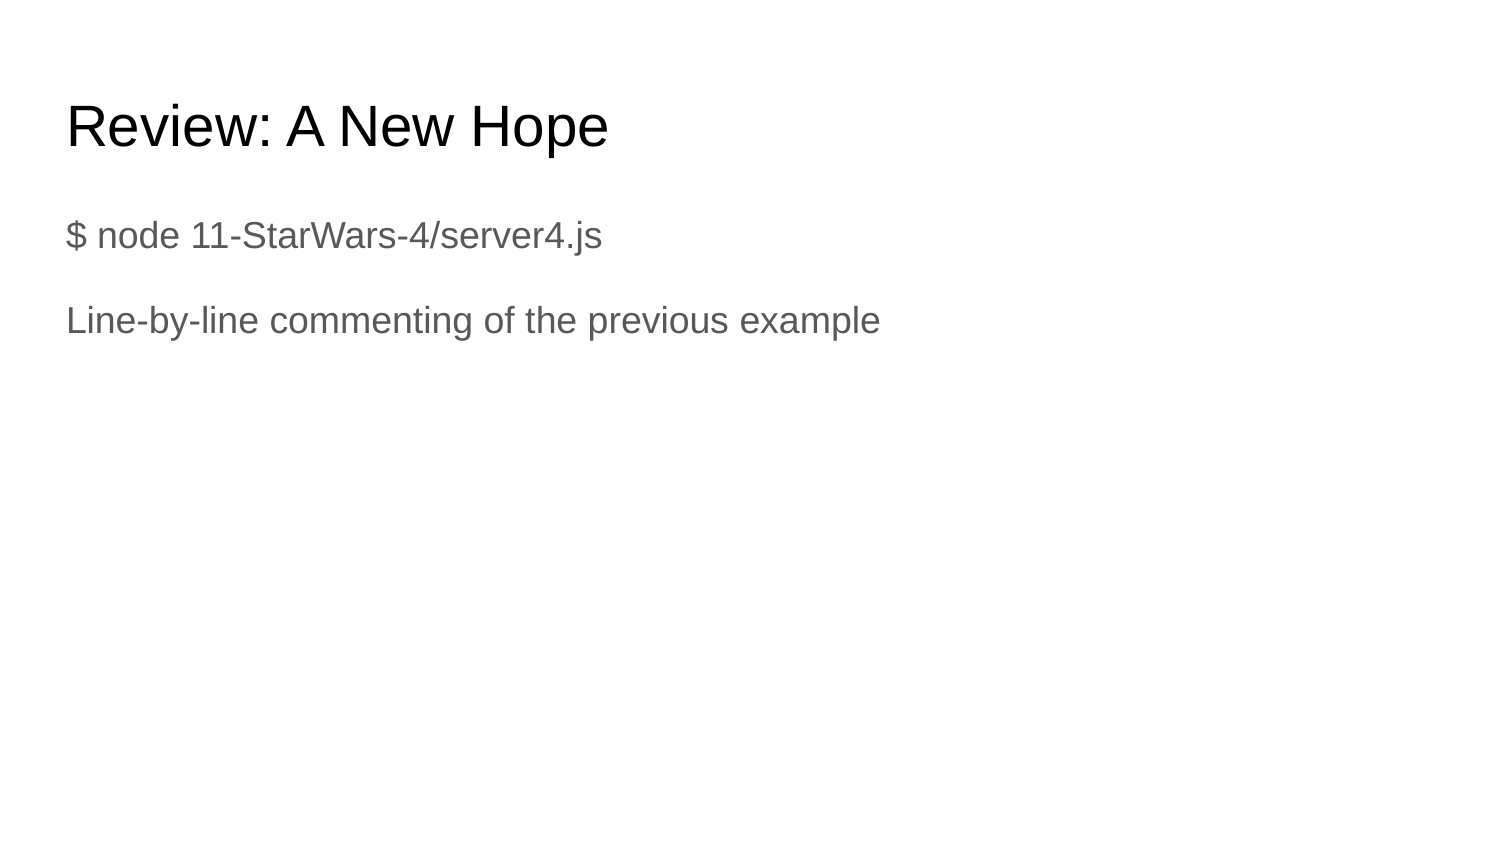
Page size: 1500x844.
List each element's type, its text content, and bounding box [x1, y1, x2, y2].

title Review: A New Hope [51, 72, 1449, 167]
list $ node 11-StarWars-4/server4.js Line-by-line commenting of the previous example [51, 189, 1449, 750]
